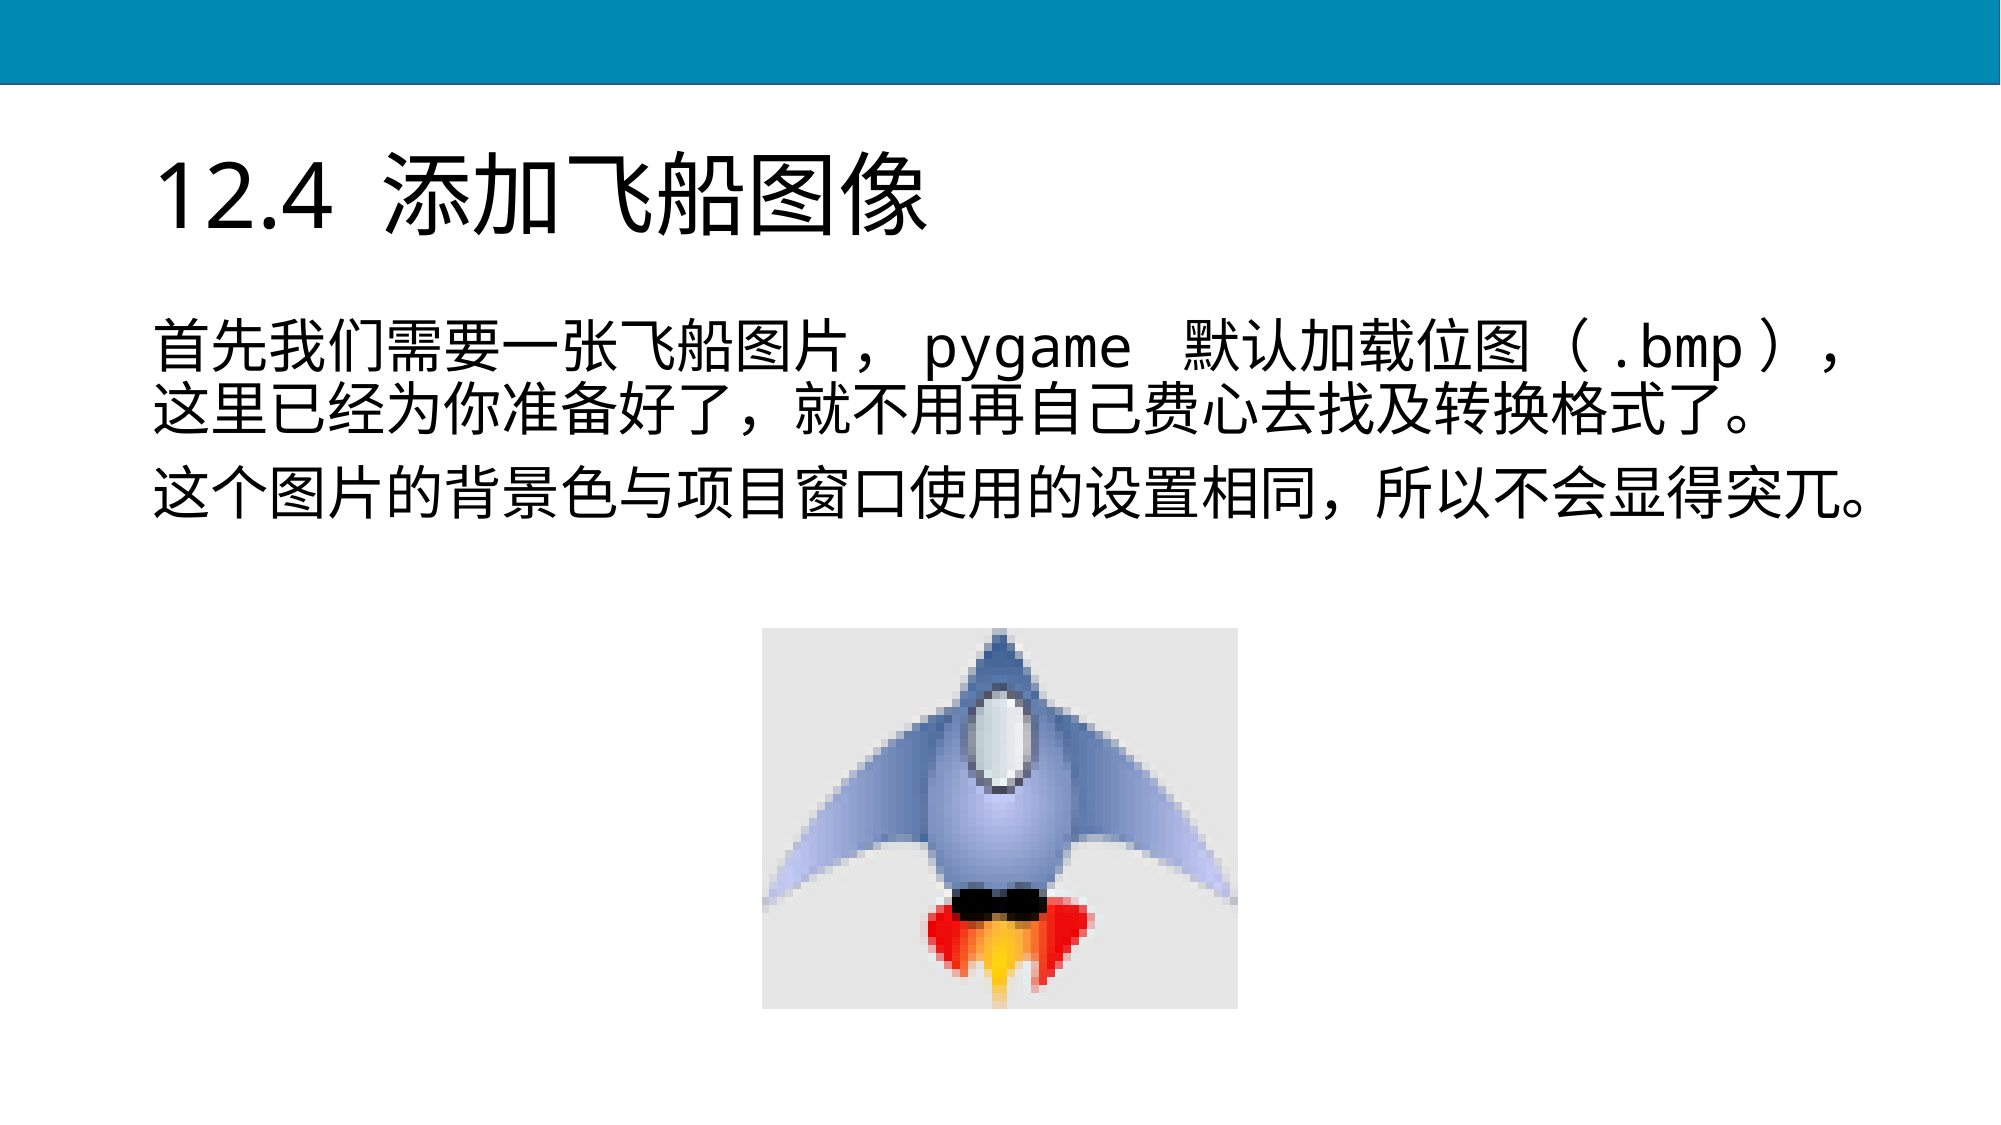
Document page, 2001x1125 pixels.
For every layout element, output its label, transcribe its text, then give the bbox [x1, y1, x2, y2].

picture [762, 628, 1238, 1009]
title 12.4 添加飞船图像 [137, 115, 1863, 282]
list 首先我们需要一张飞船图片，pygame 默认加载位图（.bmp），这里已经为你准备好了，就不用再自己费心去找及转换格式了。 这个图片的背景色与项目窗口使用的设置相同，所以不会显得突兀。 [137, 310, 1863, 1024]
